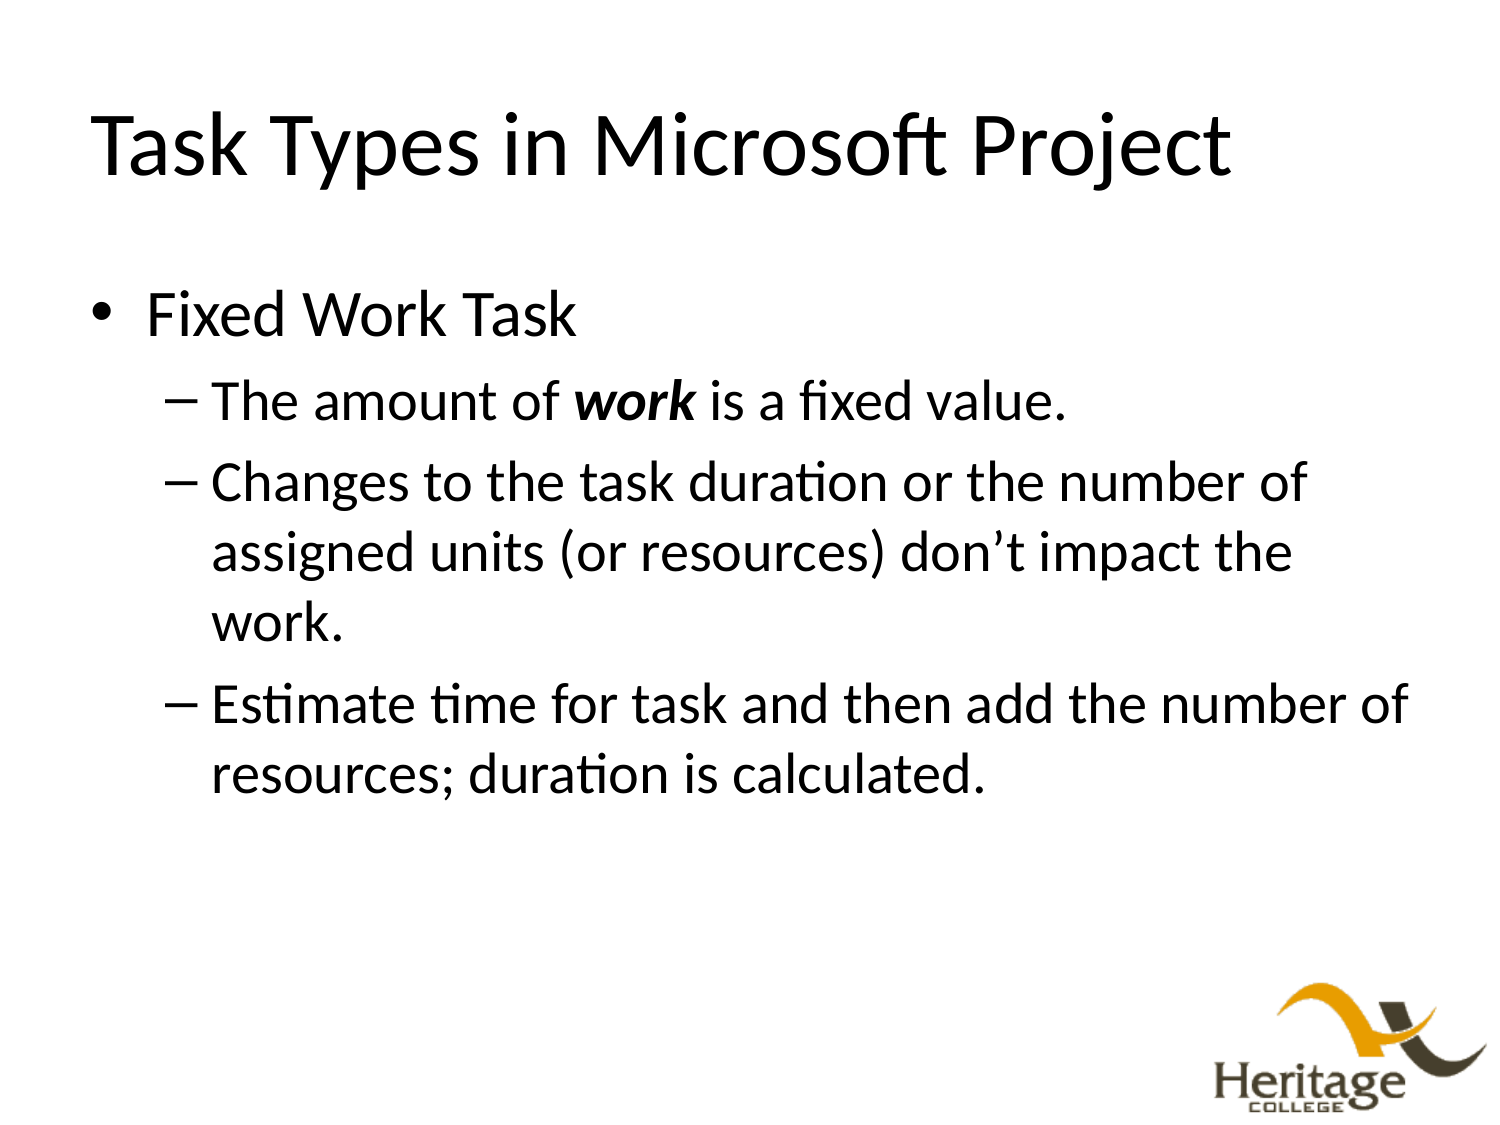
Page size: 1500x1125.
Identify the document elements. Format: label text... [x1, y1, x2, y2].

title Task Types in Microsoft Project [75, 45, 1425, 233]
list Fixed Work Task The amount of work is a fixed value. Changes to the task duration or the number of assigned units (or resources) don’t impact the work. Estimate time for task and then add the number of resources; duration is calculated. [75, 262, 1425, 1005]
picture [1208, 975, 1495, 1119]
